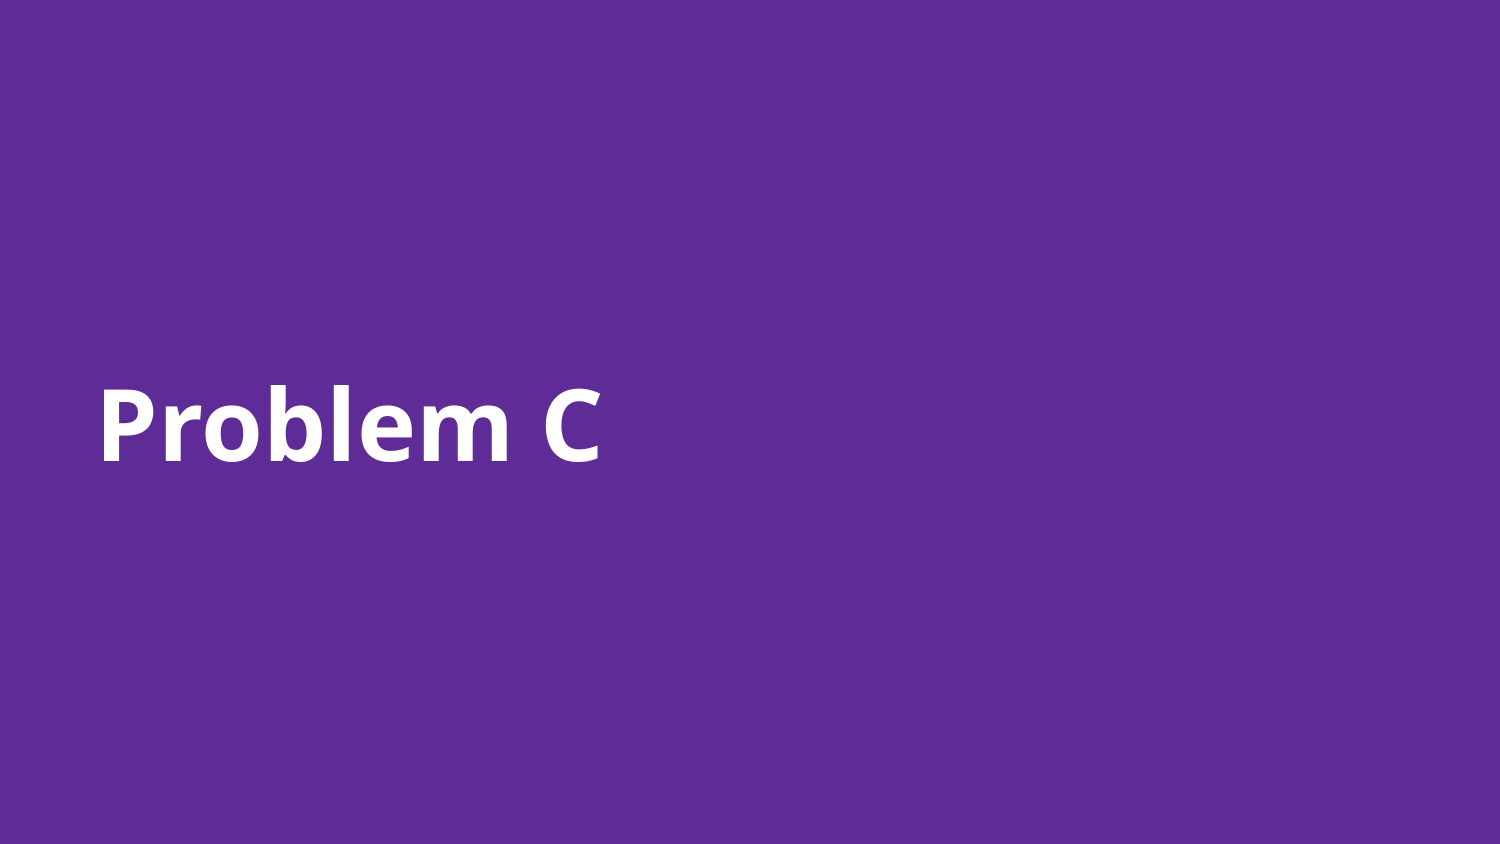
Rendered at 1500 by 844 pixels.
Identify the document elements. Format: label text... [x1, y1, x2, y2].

title Problem C [80, 86, 1000, 758]
